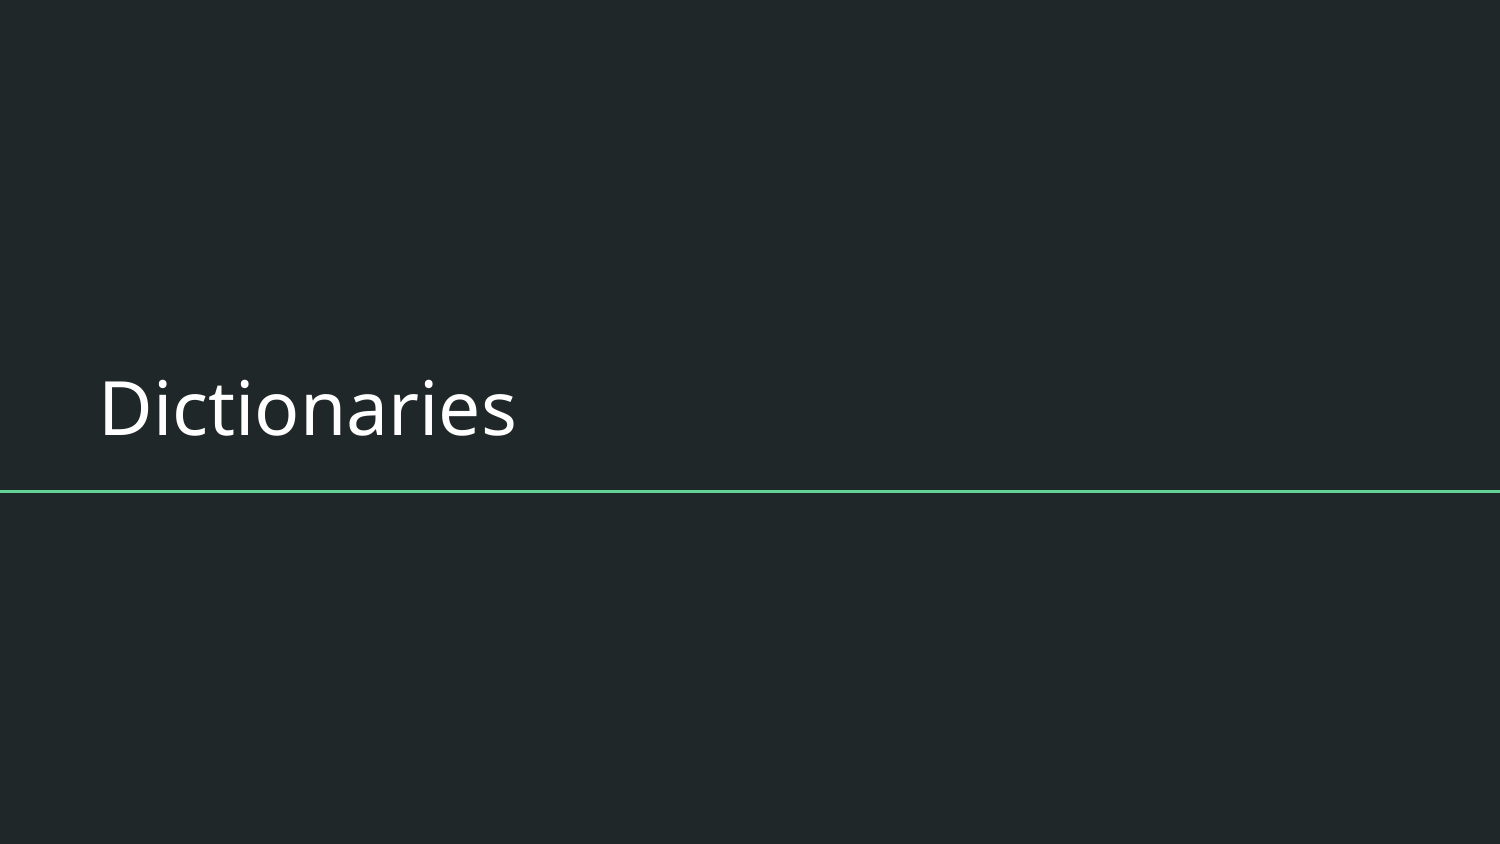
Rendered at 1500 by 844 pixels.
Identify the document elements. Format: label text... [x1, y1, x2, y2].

title Dictionaries [83, 337, 1417, 466]
